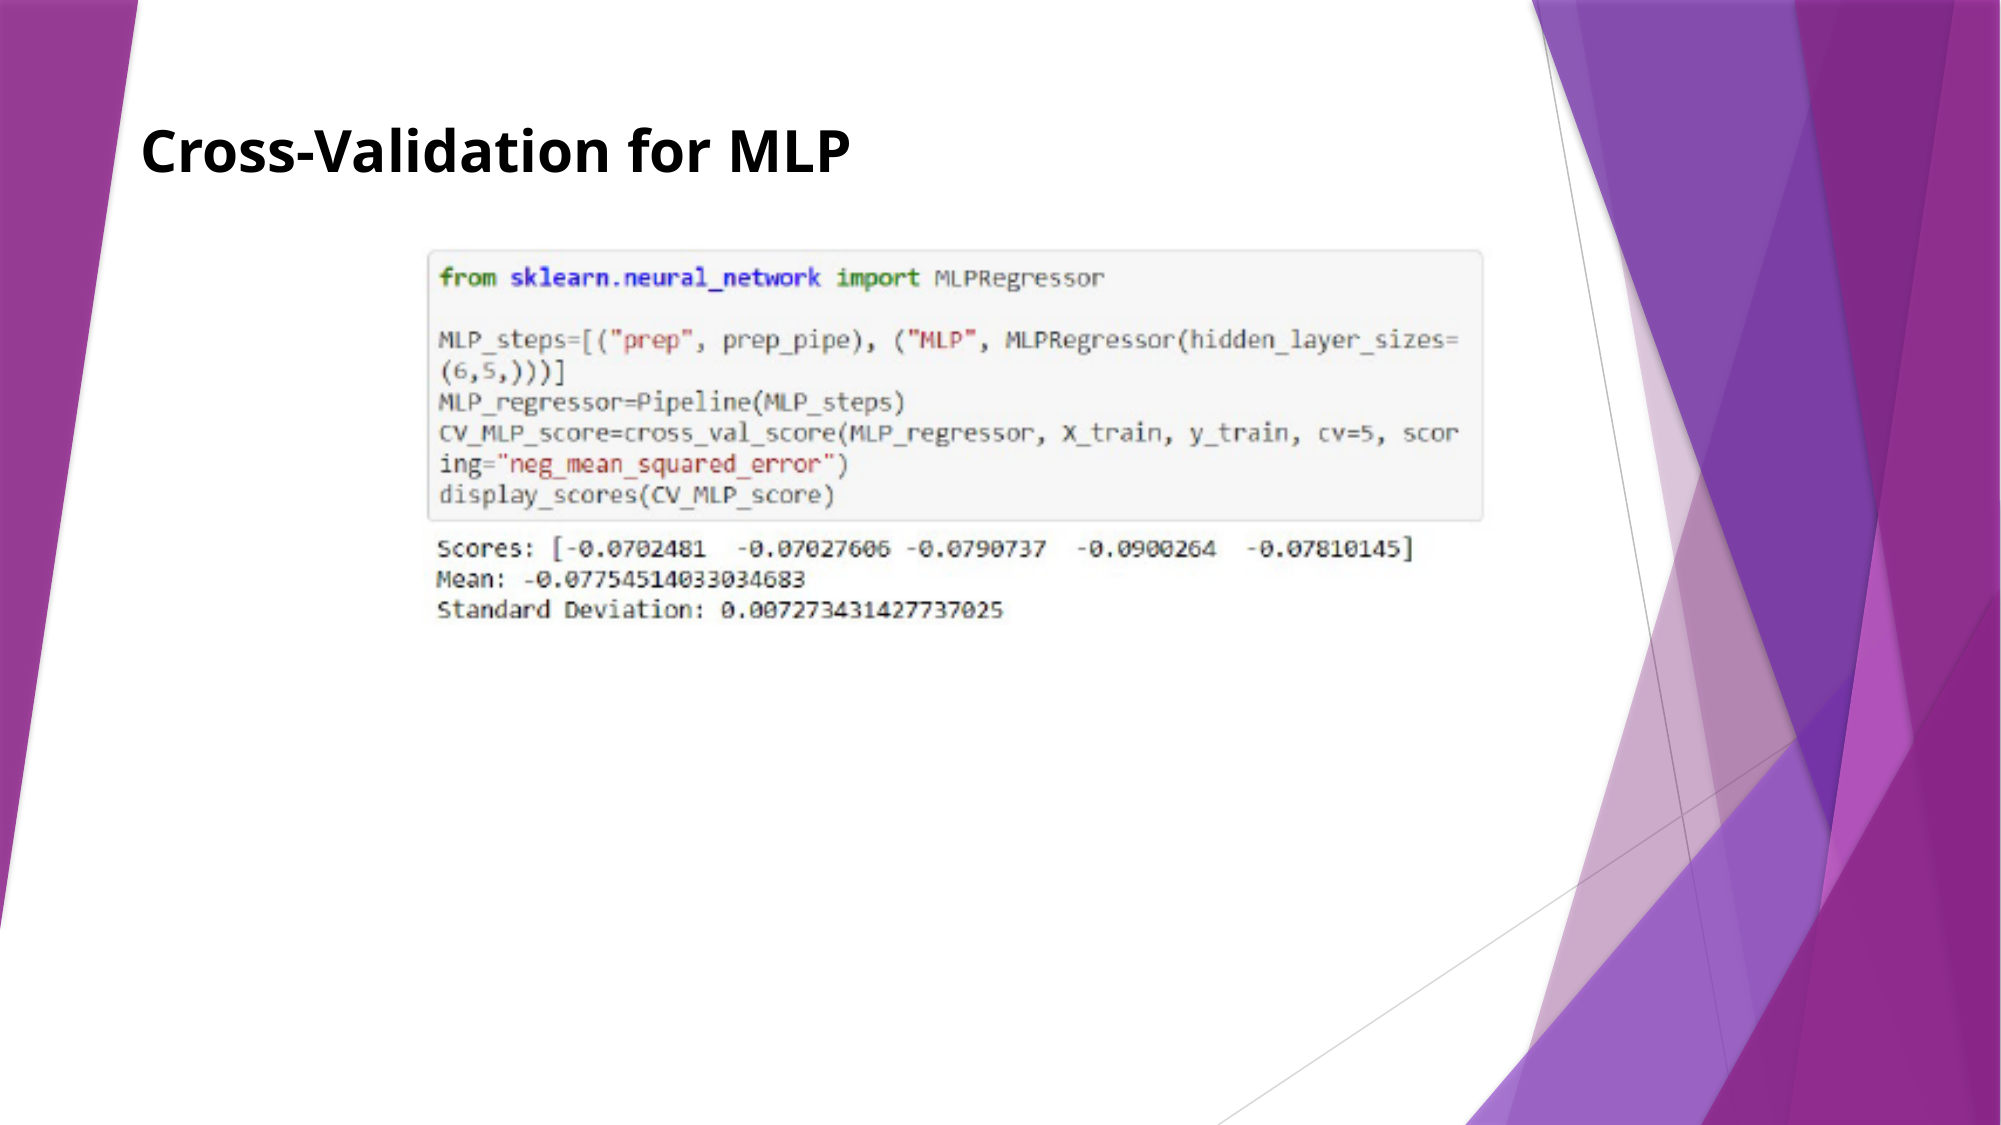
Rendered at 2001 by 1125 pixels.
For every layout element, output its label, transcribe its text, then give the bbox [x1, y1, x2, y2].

picture [415, 243, 1501, 661]
title Cross-Validation for MLP [125, 52, 1875, 192]
